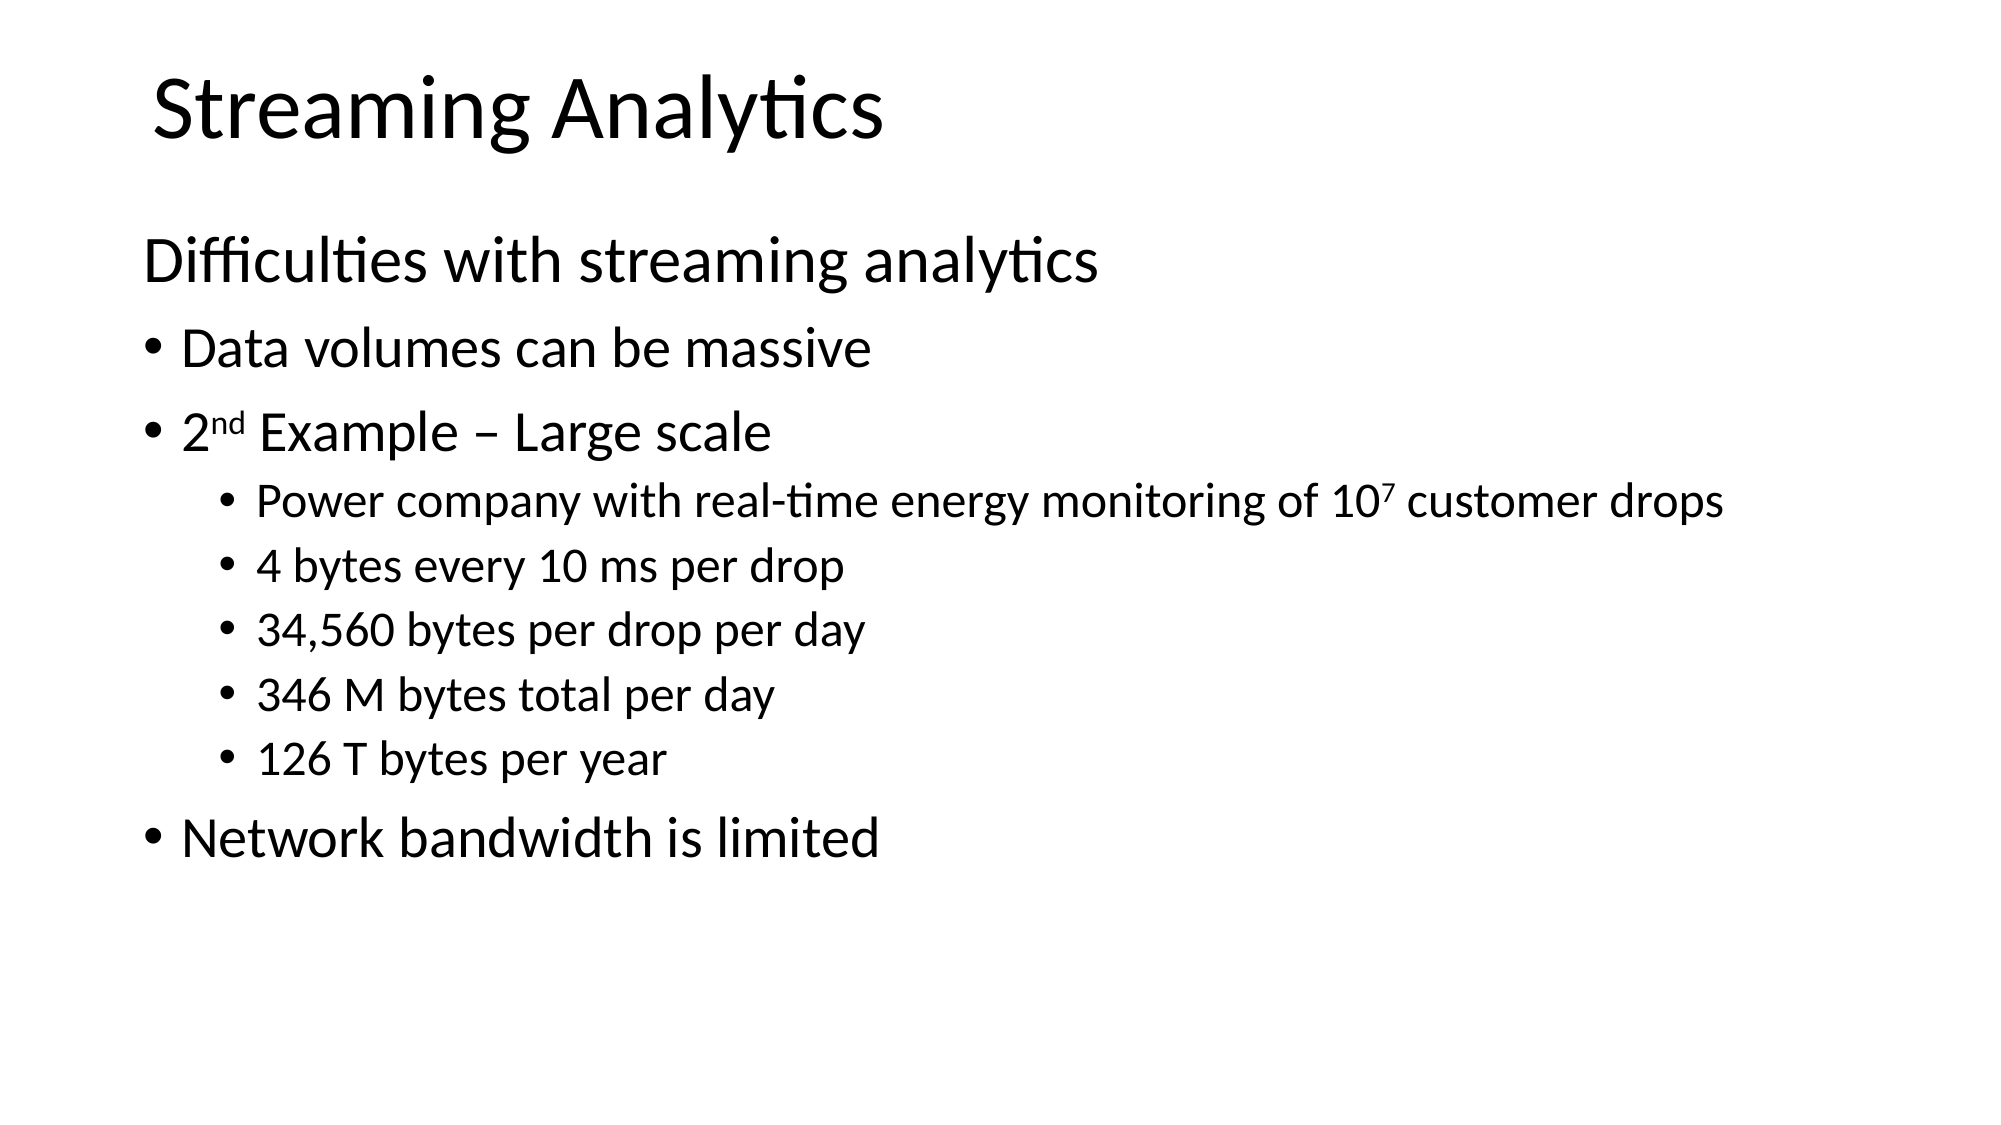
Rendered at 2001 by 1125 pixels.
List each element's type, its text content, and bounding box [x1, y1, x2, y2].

list Difficulties with streaming analytics Data volumes can be massive 2nd Example – Large scale Power company with real-time energy monitoring of 107 customer drops 4 bytes every 10 ms per drop 34,560 bytes per drop per day 346 M bytes total per day 126 T bytes per year Network bandwidth is limited [128, 217, 1854, 1031]
text_box Streaming Analytics [137, 0, 1863, 218]
